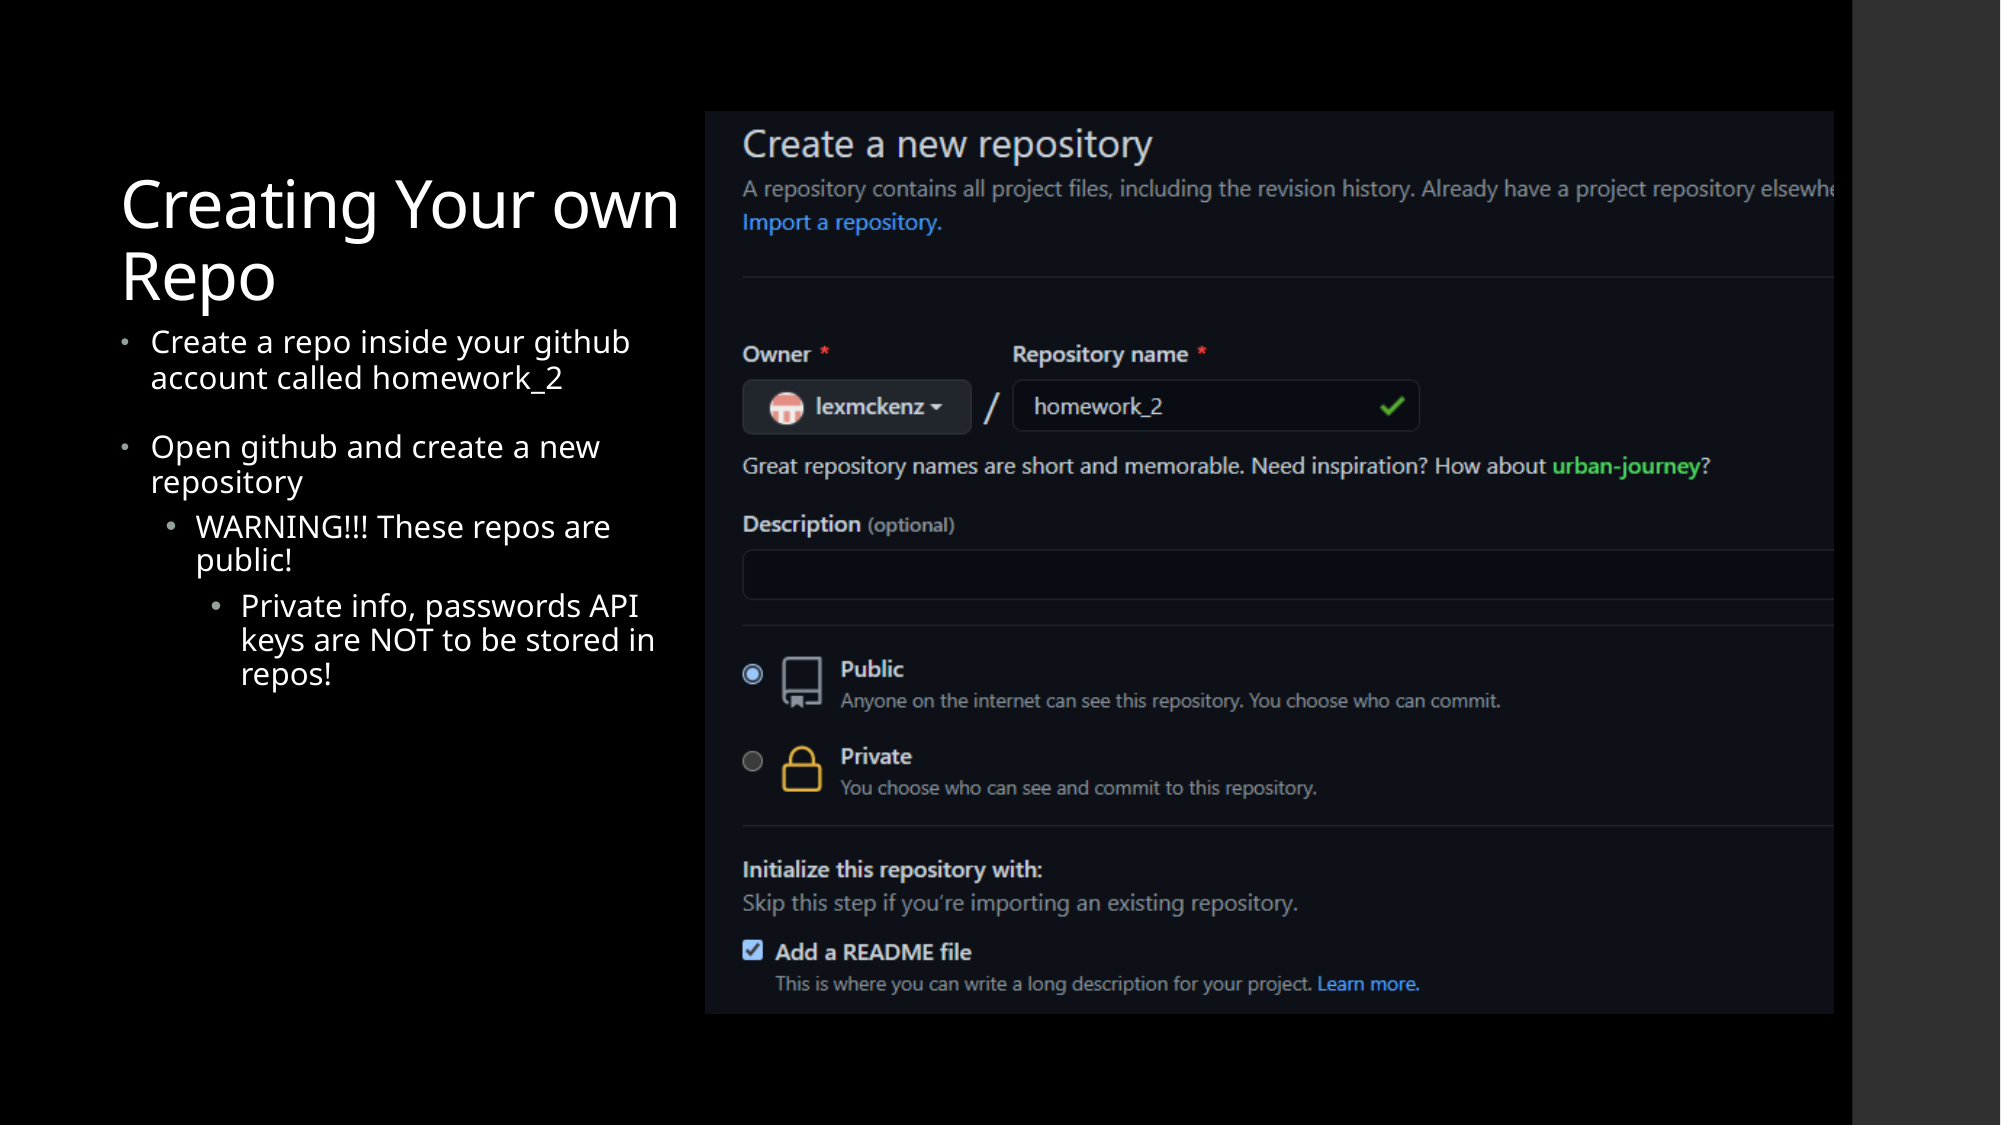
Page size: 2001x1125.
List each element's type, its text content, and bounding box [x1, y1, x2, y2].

title Creating Your own Repo [105, 104, 711, 317]
picture [705, 110, 1834, 1014]
list Create a repo inside your github account called homework_2 Open github and create a new repository WARNING!!! These repos are public! Private info, passwords API keys are NOT to be stored in repos! [105, 317, 698, 1014]
